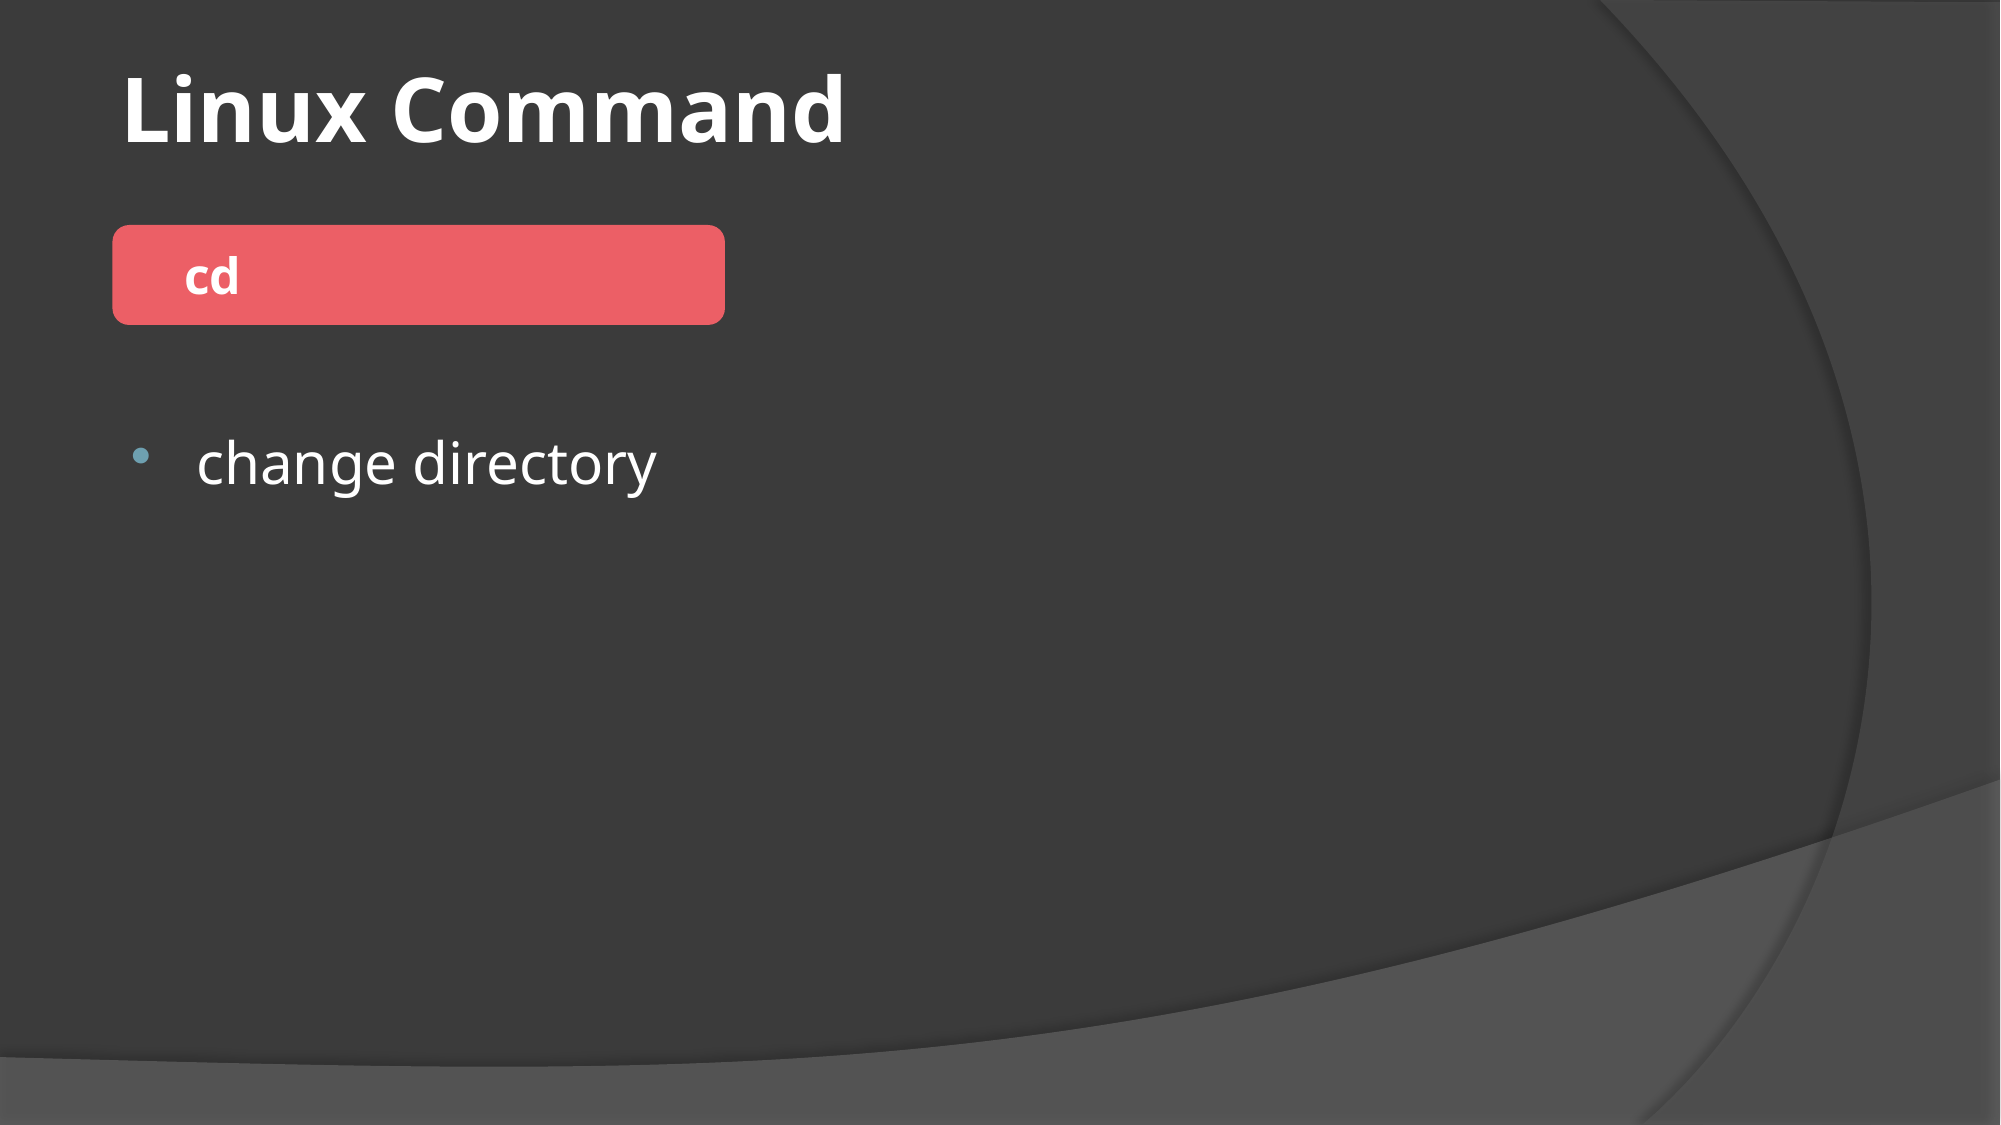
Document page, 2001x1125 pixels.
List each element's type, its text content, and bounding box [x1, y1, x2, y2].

title Linux Command [112, 24, 1550, 188]
text_box cd [110, 223, 727, 327]
list change directory [112, 337, 1900, 1100]
